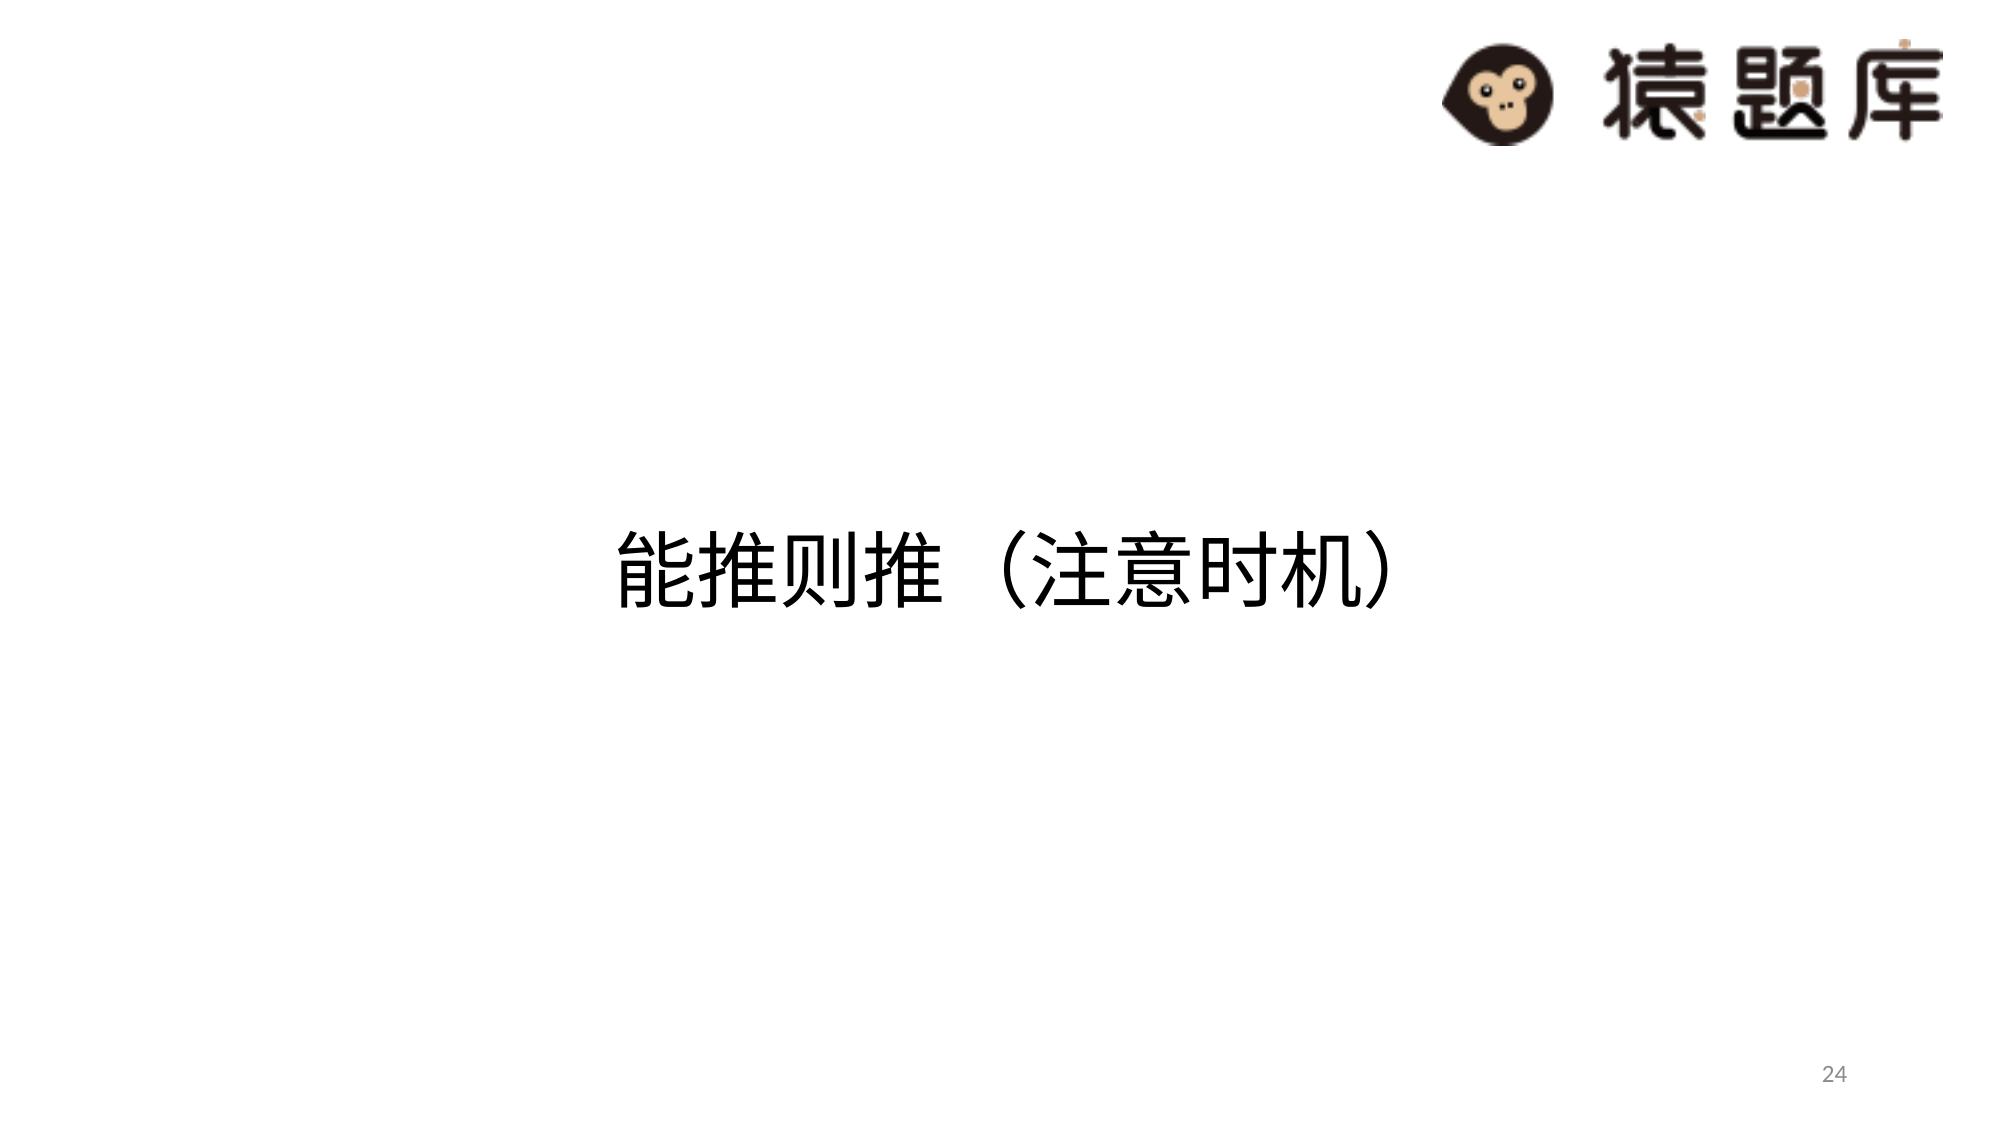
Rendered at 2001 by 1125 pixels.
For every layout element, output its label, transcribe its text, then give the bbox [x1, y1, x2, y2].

slide_number 24 [1412, 1042, 1863, 1103]
title 能推则推（注意时机） [167, 465, 1893, 683]
picture [1442, 39, 1943, 146]
